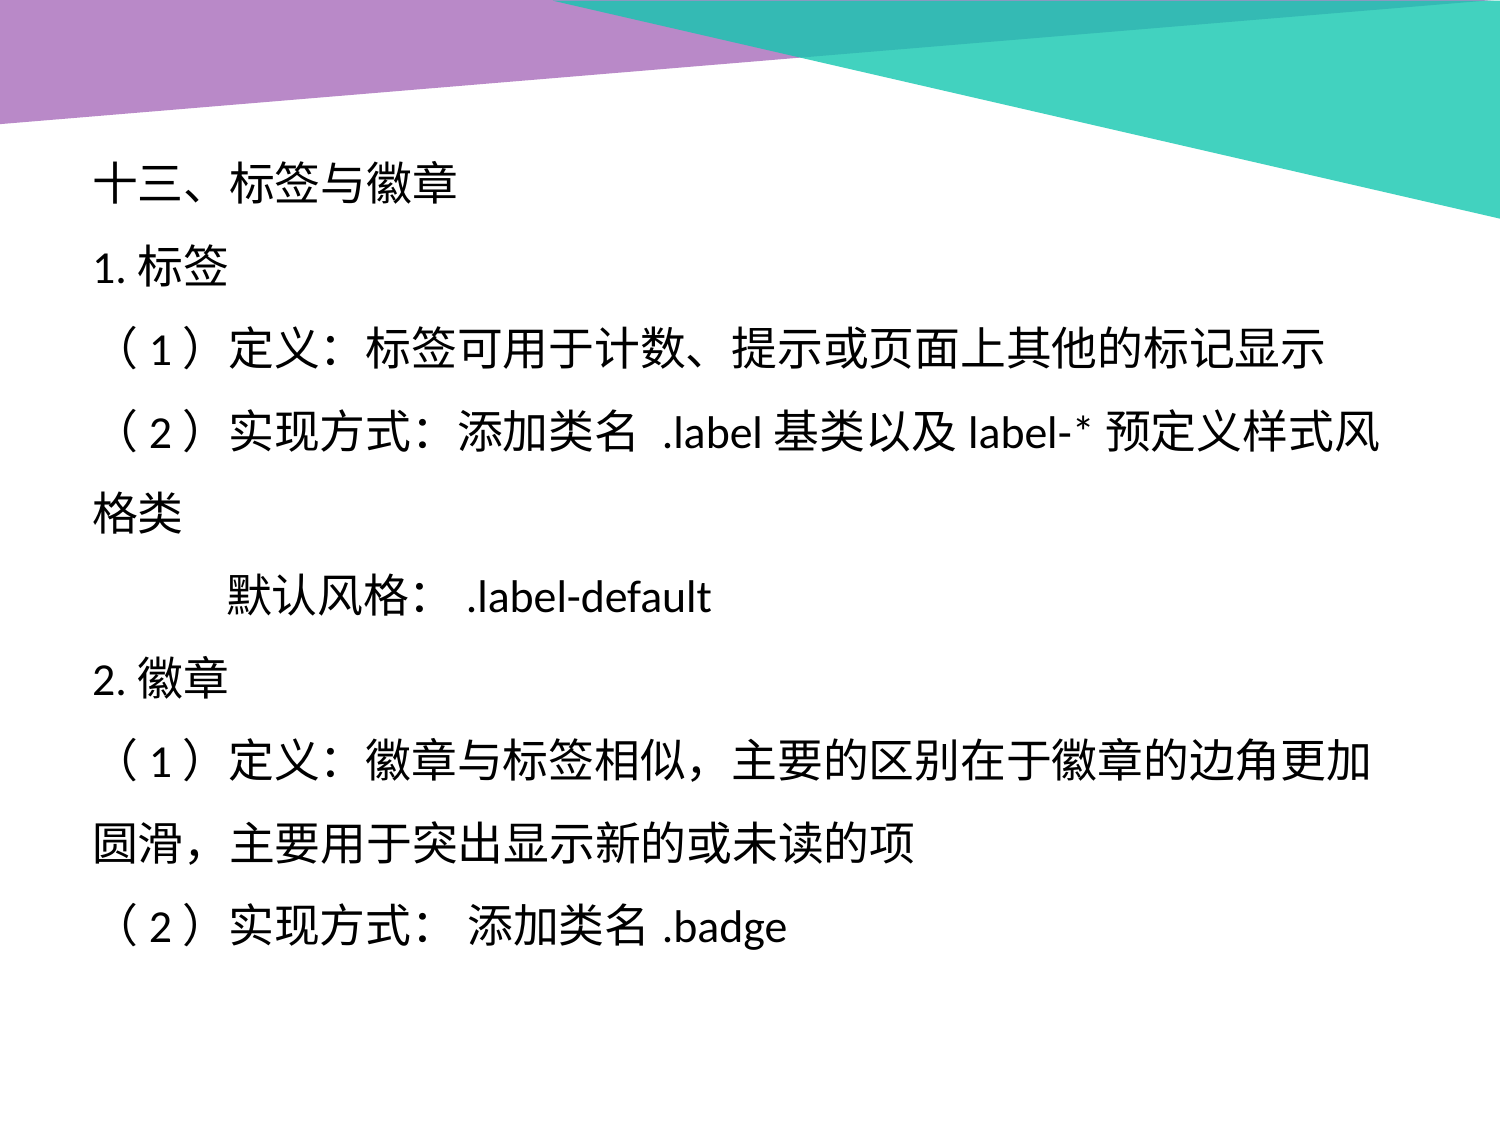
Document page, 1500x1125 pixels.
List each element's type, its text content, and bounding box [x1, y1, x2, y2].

text_box 十三、标签与徽章 1.标签 （1）定义：标签可用于计数、提示或页面上其他的标记显示 （2）实现方式：添加类名 .label基类以及label-*预定义样式风格类 默认风格：.label-default 2.徽章 （1）定义：徽章与标签相似，主要的区别在于徽章的边角更加圆滑，主要用于突出显示新的或未读的项 （2）实现方式： 添加类名.badge [77, 120, 1424, 904]
